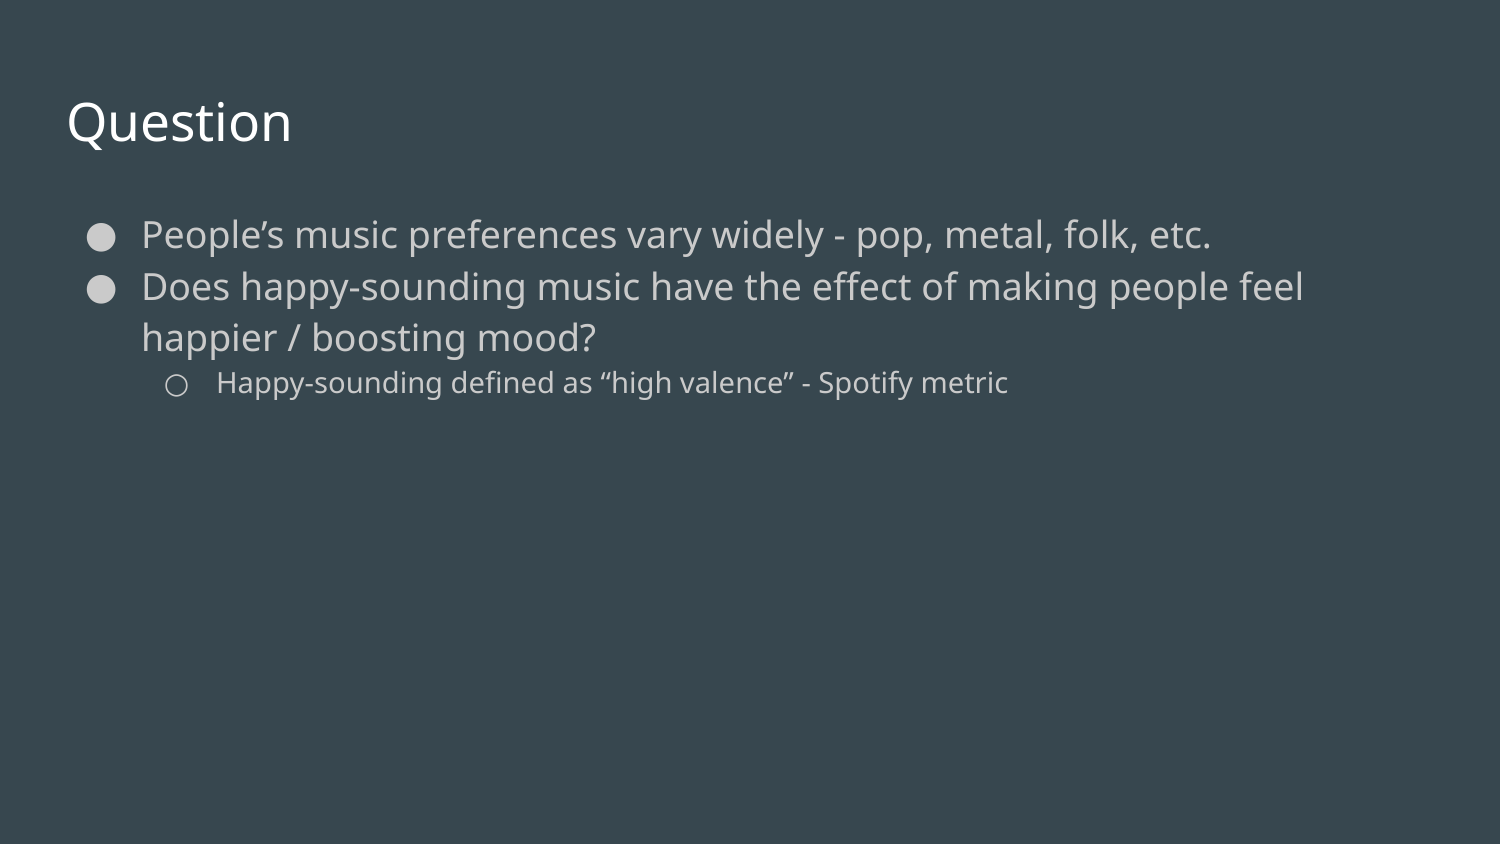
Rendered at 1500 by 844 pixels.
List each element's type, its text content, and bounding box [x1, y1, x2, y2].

title Question [51, 72, 1449, 167]
list People’s music preferences vary widely - pop, metal, folk, etc. Does happy-sounding music have the effect of making people feel happier / boosting mood? Happy-sounding defined as “high valence” - Spotify metric [51, 189, 1449, 750]
